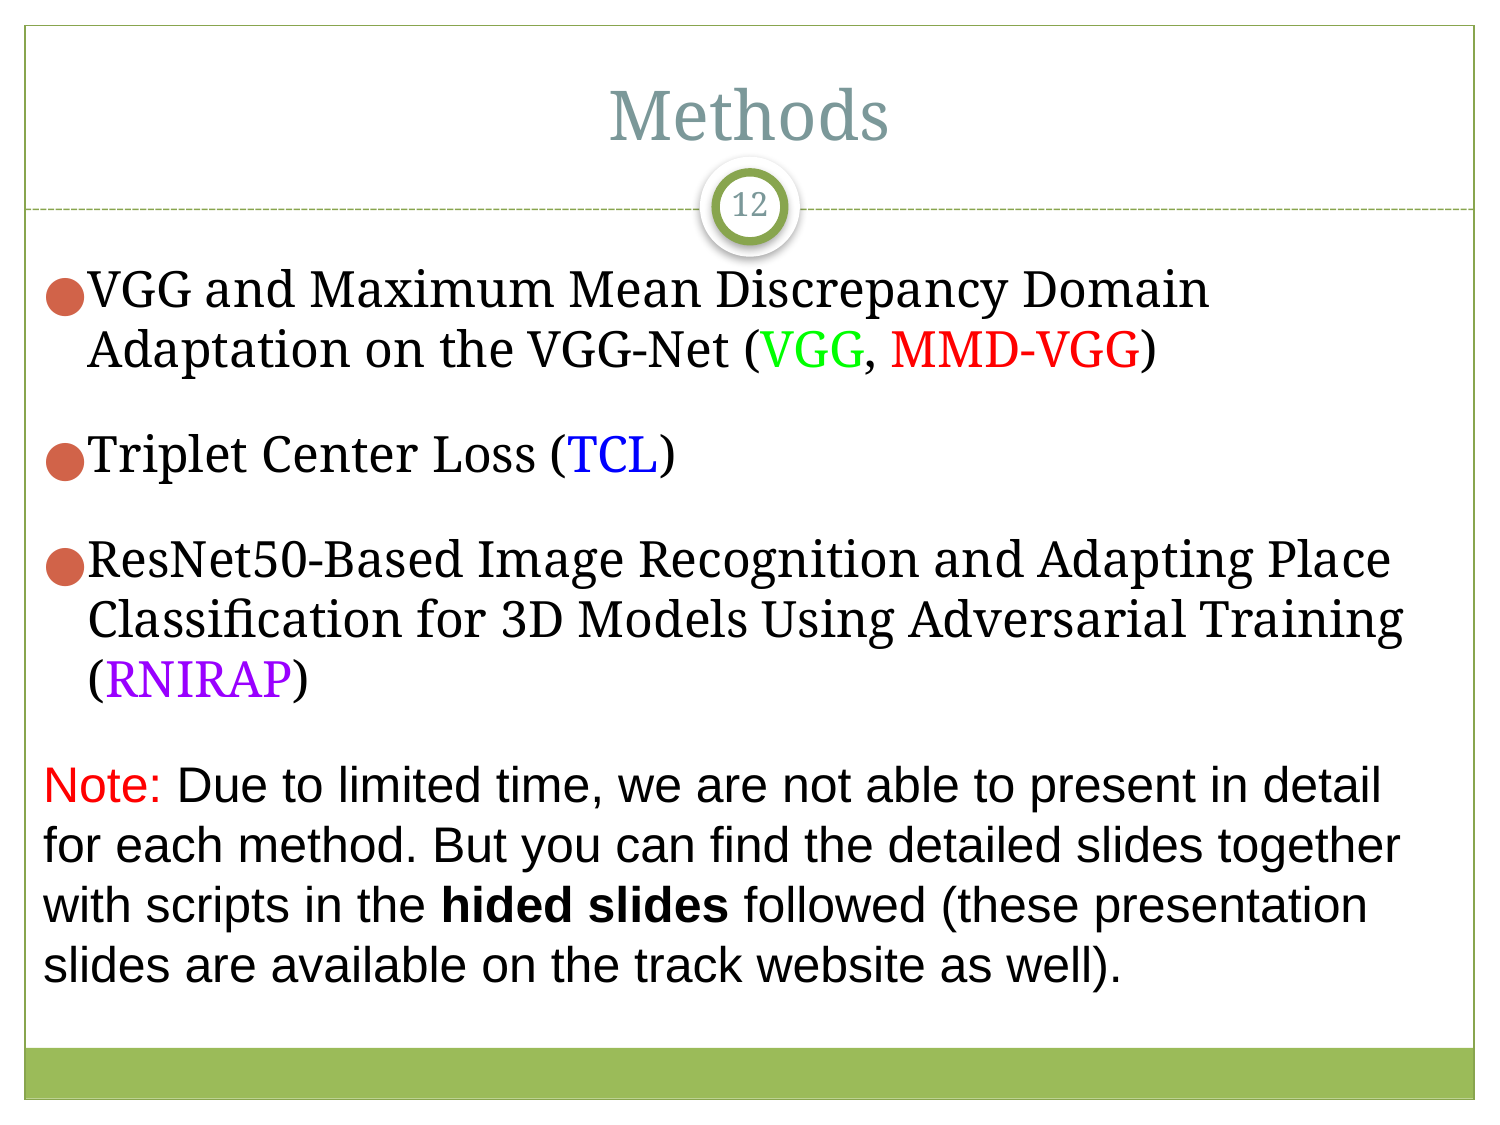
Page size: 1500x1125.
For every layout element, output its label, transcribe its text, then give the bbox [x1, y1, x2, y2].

text_box VGG and Maximum Mean Discrepancy Domain Adaptation on the VGG-Net (VGG, MMD-VGG) Triplet Center Loss (TCL) ResNet50-Based Image Recognition and Adapting Place Classification for 3D Models Using Adversarial Training (RNIRAP) Note: Due to limited time, we are not able to present in detail for each method. But you can find the detailed slides together with scripts in the hided slides followed (these presentation slides are available on the track website as well). [28, 250, 1429, 1088]
text_box 1 [712, 170, 788, 243]
text_box Methods [49, 37, 1450, 162]
